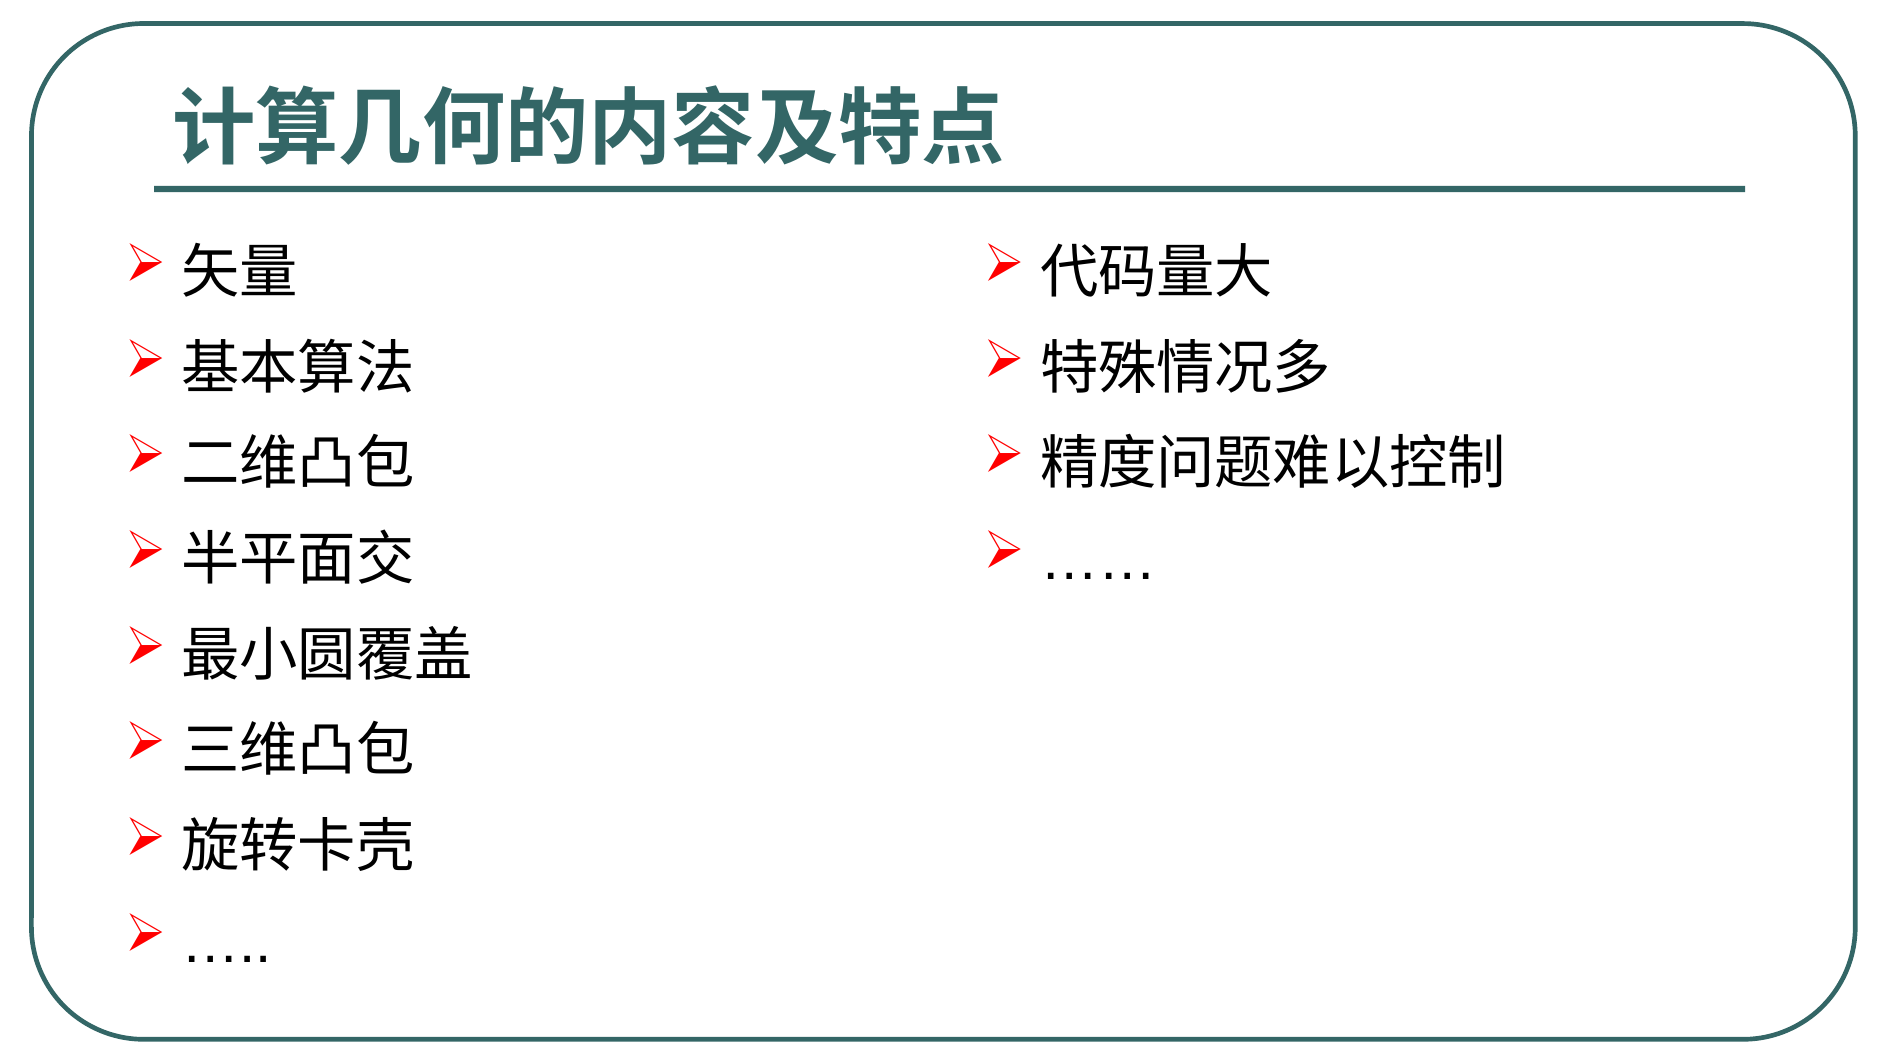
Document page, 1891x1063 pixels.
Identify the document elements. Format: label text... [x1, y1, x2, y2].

title 计算几何的内容及特点 [157, 35, 1749, 213]
list 矢量 基本算法 二维凸包 半平面交 最小圆覆盖 三维凸包 旋转卡壳 ….. [110, 212, 938, 993]
list 代码量大 特殊情况多 精度问题难以控制 …… [968, 212, 1796, 993]
